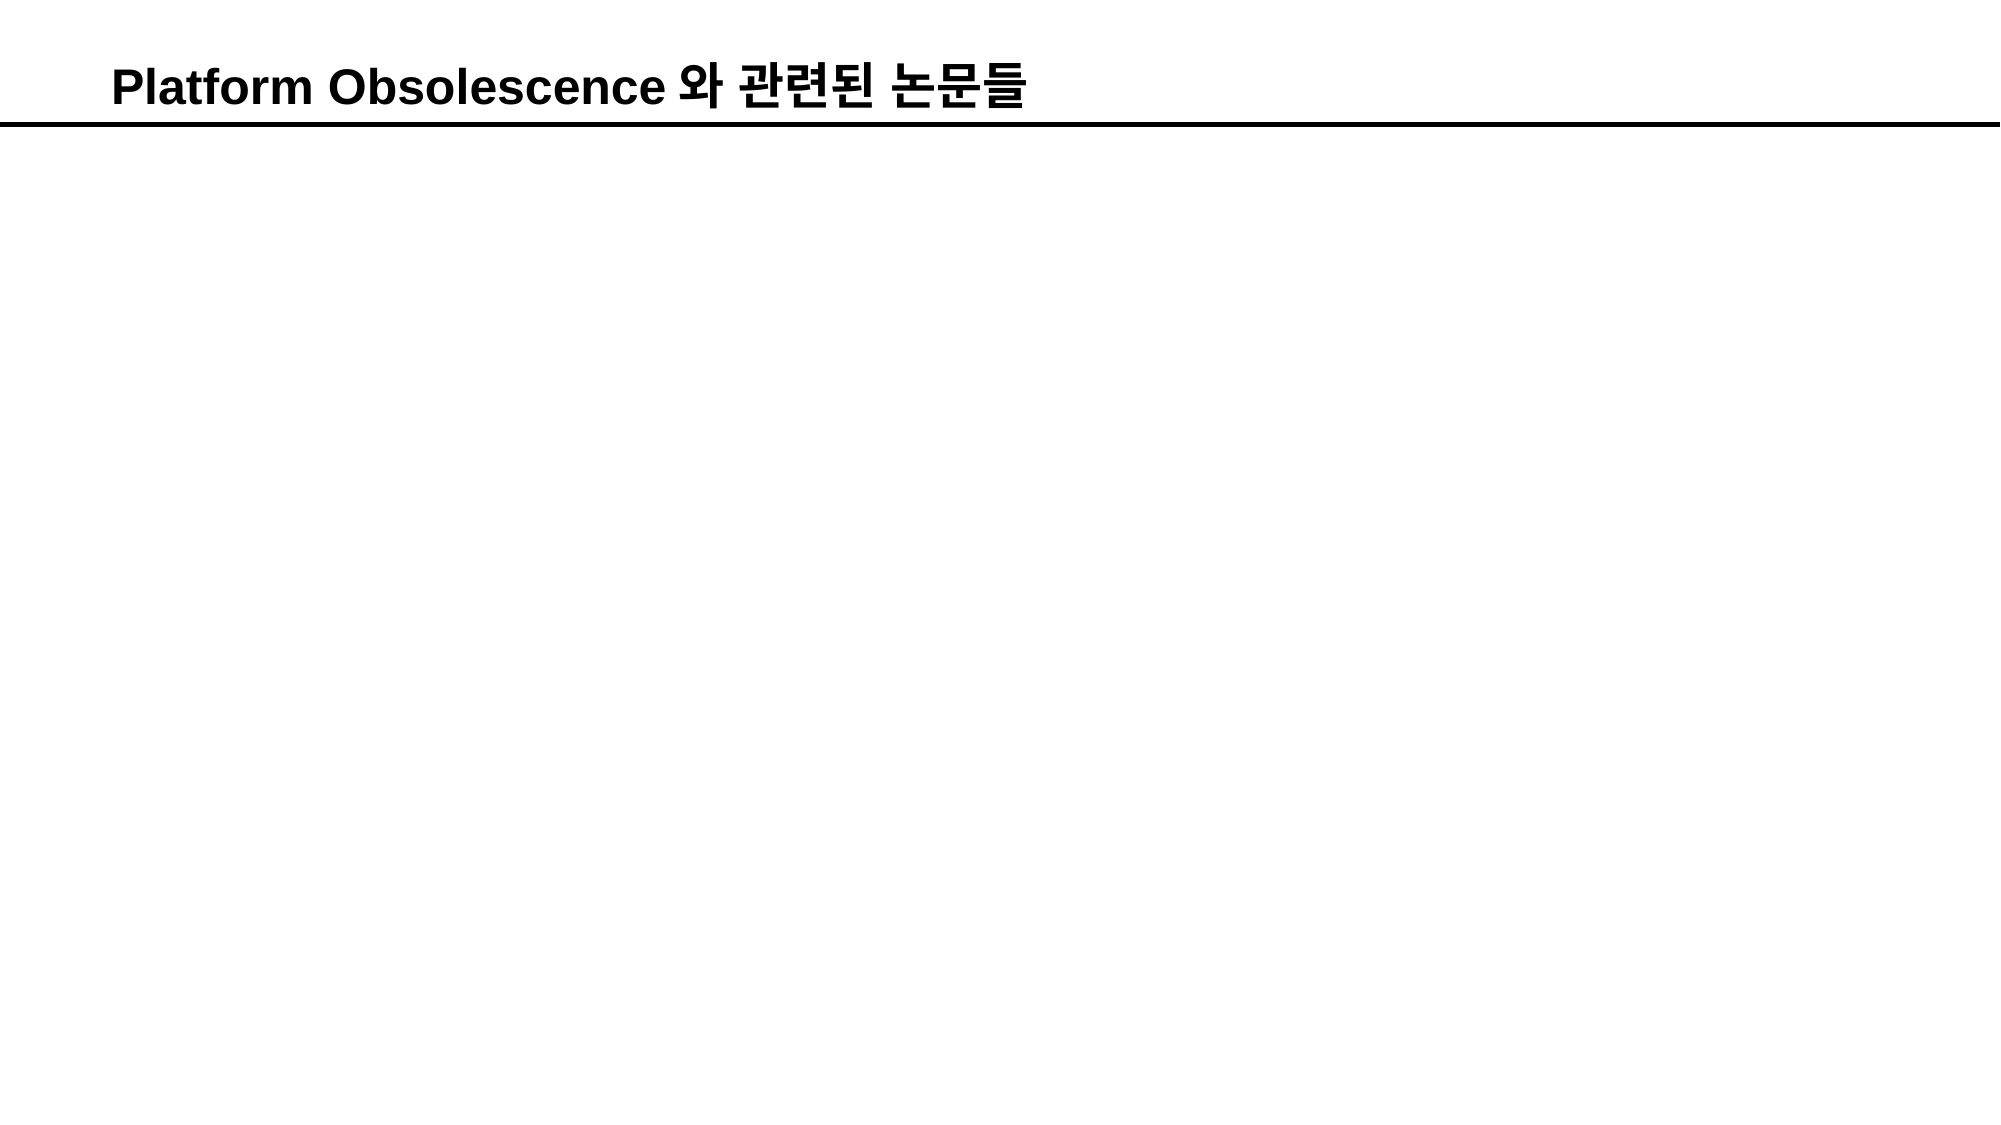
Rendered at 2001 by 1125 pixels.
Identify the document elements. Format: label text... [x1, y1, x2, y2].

text_box Platform Obsolescence와 관련된 논문들 [95, 34, 1075, 103]
